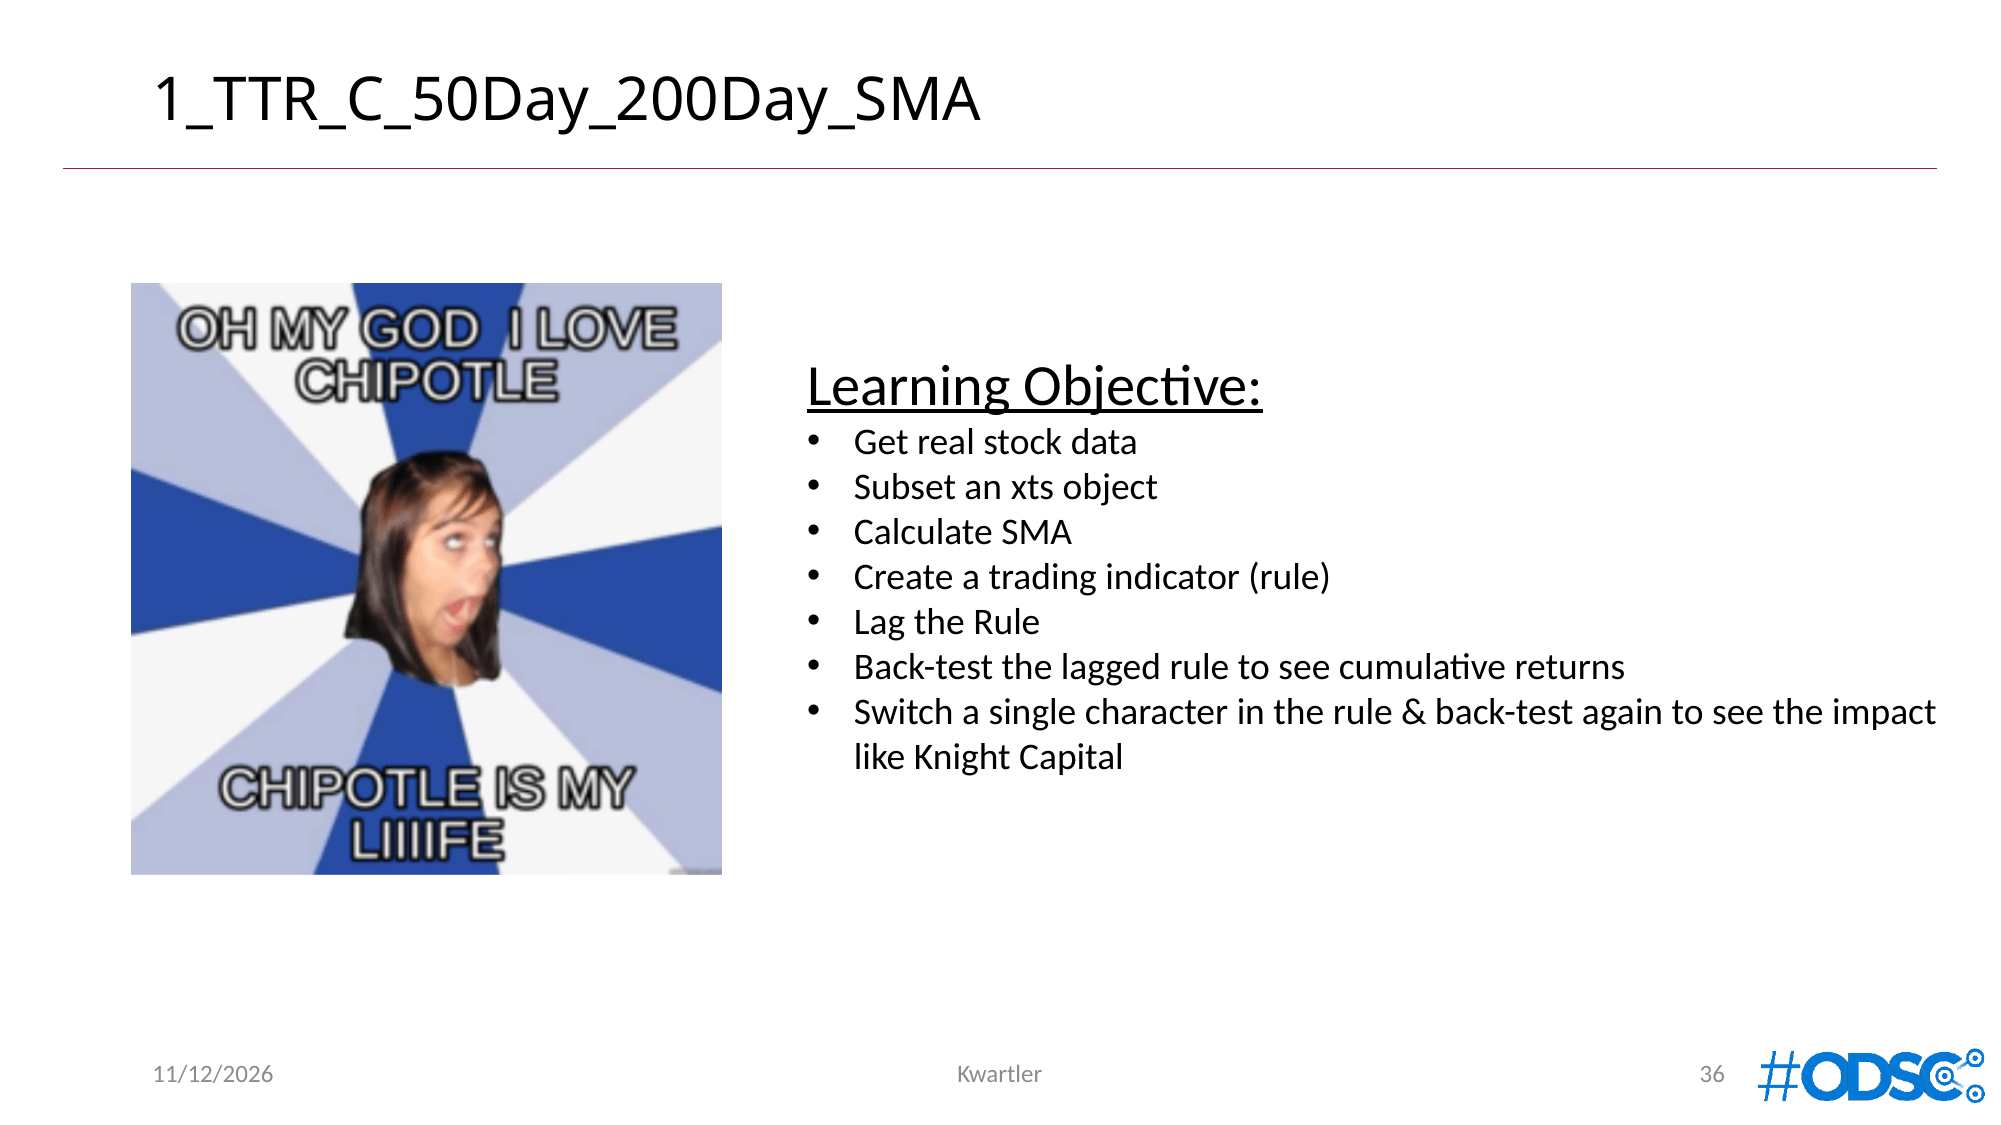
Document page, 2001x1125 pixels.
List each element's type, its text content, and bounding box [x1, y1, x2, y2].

picture [1740, 1038, 1994, 1116]
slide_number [137, 1042, 588, 1103]
text_box 36 [1412, 1042, 1741, 1103]
title 1_TTR_C_50Day_200Day_SMA [137, 59, 1863, 142]
picture [131, 283, 722, 901]
text_box Learning Objective: Get real stock data Subset an xts object Calculate SMA Create a trading indicator (rule) Lag the Rule Back-test the lagged rule to see cumulative returns Switch a single character in the rule & back-test again to see the impact like Knight Capital [792, 339, 1978, 785]
footer Kwartler [662, 1042, 1338, 1103]
